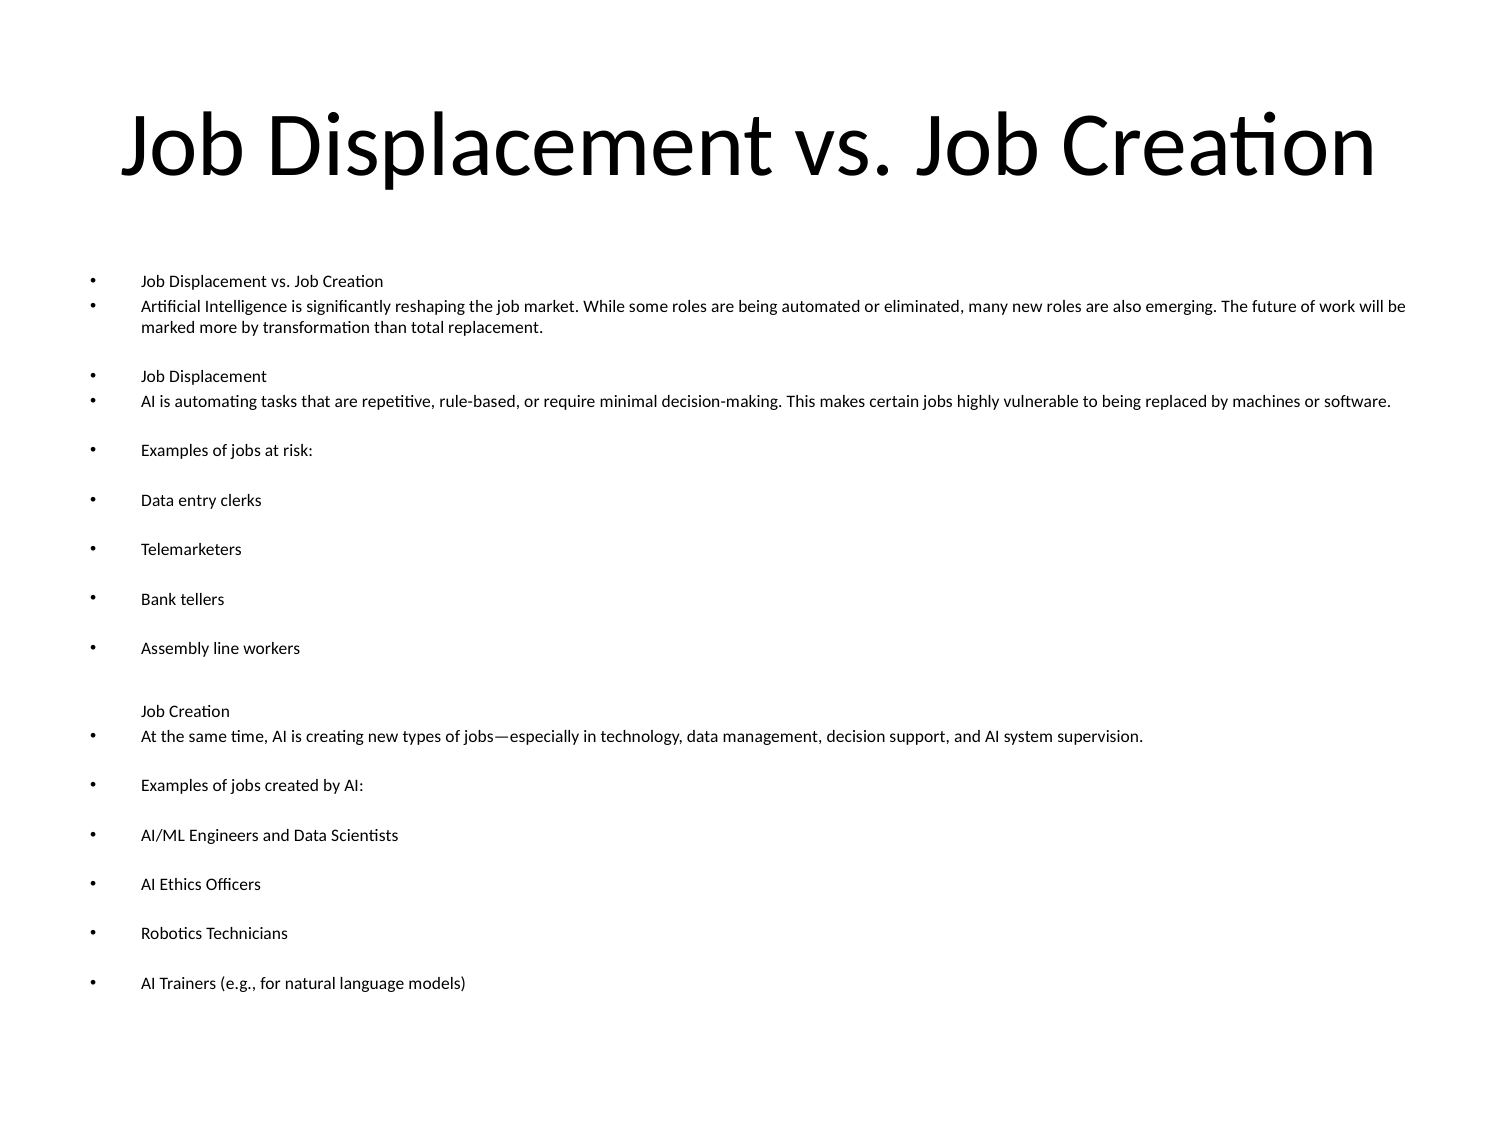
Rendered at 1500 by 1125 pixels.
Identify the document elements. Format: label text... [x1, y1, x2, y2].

list Job Displacement vs. Job Creation Artificial Intelligence is significantly reshaping the job market. While some roles are being automated or eliminated, many new roles are also emerging. The future of work will be marked more by transformation than total replacement. Job Displacement AI is automating tasks that are repetitive, rule-based, or require minimal decision-making. This makes certain jobs highly vulnerable to being replaced by machines or software. Examples of jobs at risk: Data entry clerks Telemarketers Bank tellers Assembly line workers Job Creation At the same time, AI is creating new types of jobs—especially in technology, data management, decision support, and AI system supervision. Examples of jobs created by AI: AI/ML Engineers and Data Scientists AI Ethics Officers Robotics Technicians AI Trainers (e.g., for natural language models) [75, 262, 1425, 1005]
title Job Displacement vs. Job Creation [75, 45, 1425, 233]
